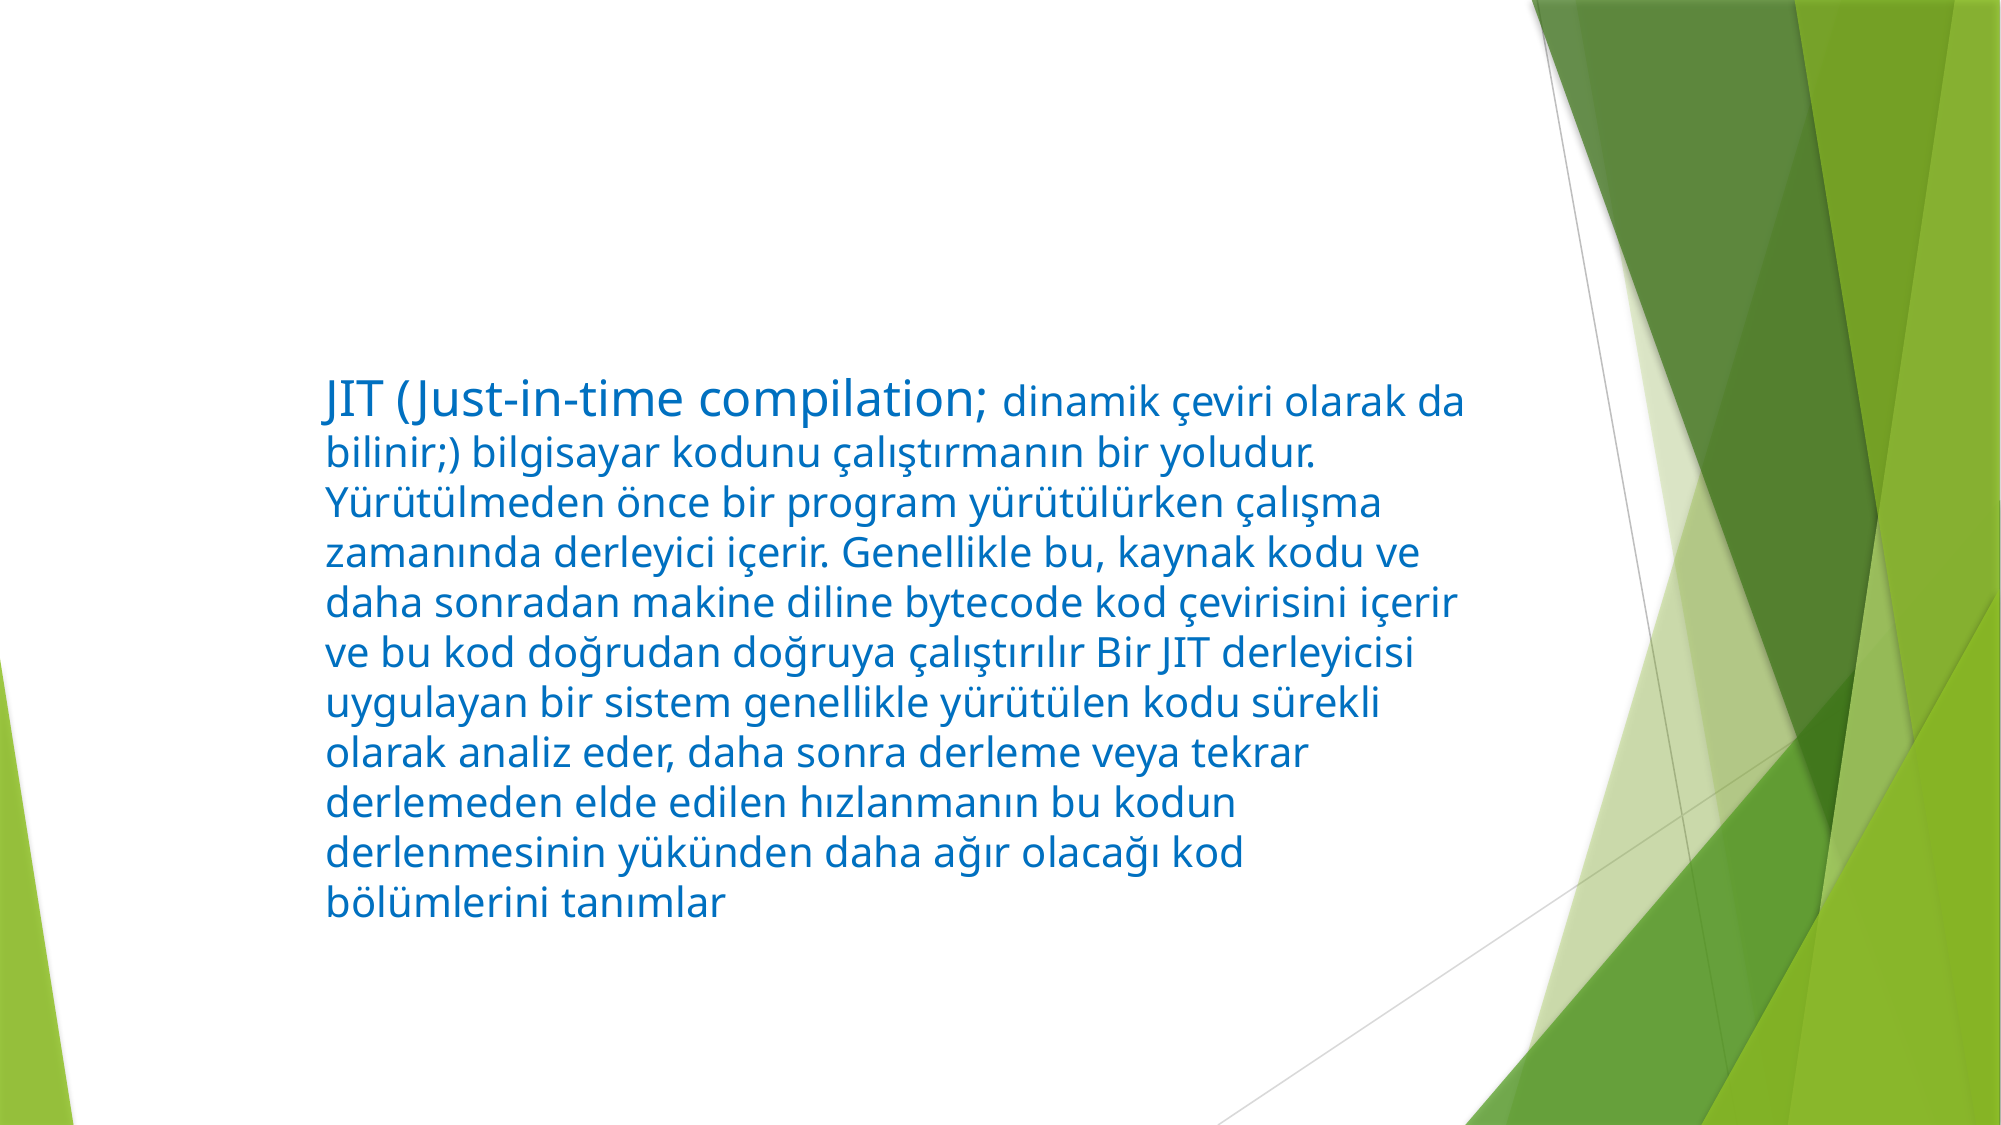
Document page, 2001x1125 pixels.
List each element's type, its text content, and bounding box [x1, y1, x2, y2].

text_box JIT (Just-in-time compilation; dinamik çeviri olarak da bilinir;) bilgisayar kodunu çalıştırmanın bir yoludur. Yürütülmeden önce bir program yürütülürken çalışma zamanında derleyici içerir. Genellikle bu, kaynak kodu ve daha sonradan makine diline bytecode kod çevirisini içerir ve bu kod doğrudan doğruya çalıştırılır Bir JIT derleyicisi uygulayan bir sistem genellikle yürütülen kodu sürekli olarak analiz eder, daha sonra derleme veya tekrar derlemeden elde edilen hızlanmanın bu kodun derlenmesinin yükünden daha ağır olacağı kod bölümlerini tanımlar [310, 358, 1487, 934]
